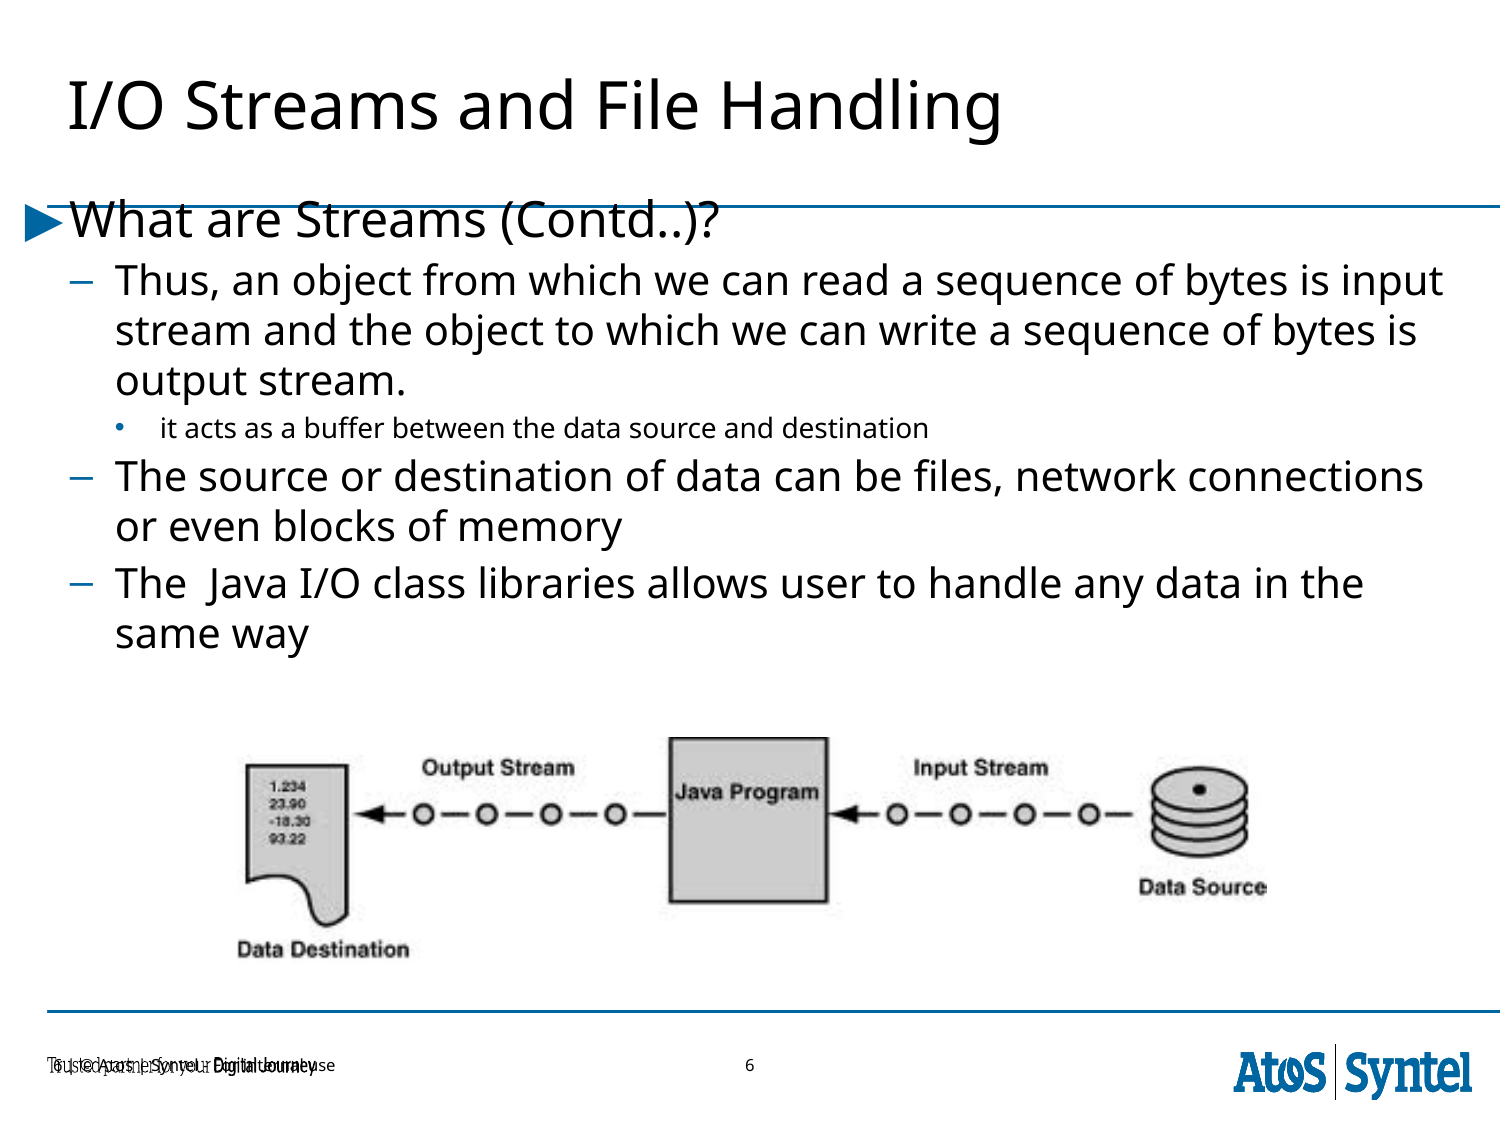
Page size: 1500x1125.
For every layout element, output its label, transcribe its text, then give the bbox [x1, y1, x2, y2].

list What are Streams (Contd..)? Thus, an object from which we can read a sequence of bytes is input stream and the object to which we can write a sequence of bytes is output stream. it acts as a buffer between the data source and destination The source or destination of data can be files, network connections or even blocks of memory The Java I/O class libraries allows user to handle any data in the same way [24, 187, 1463, 988]
picture [237, 737, 1267, 963]
title I/O Streams and File Handling [50, 0, 1325, 163]
